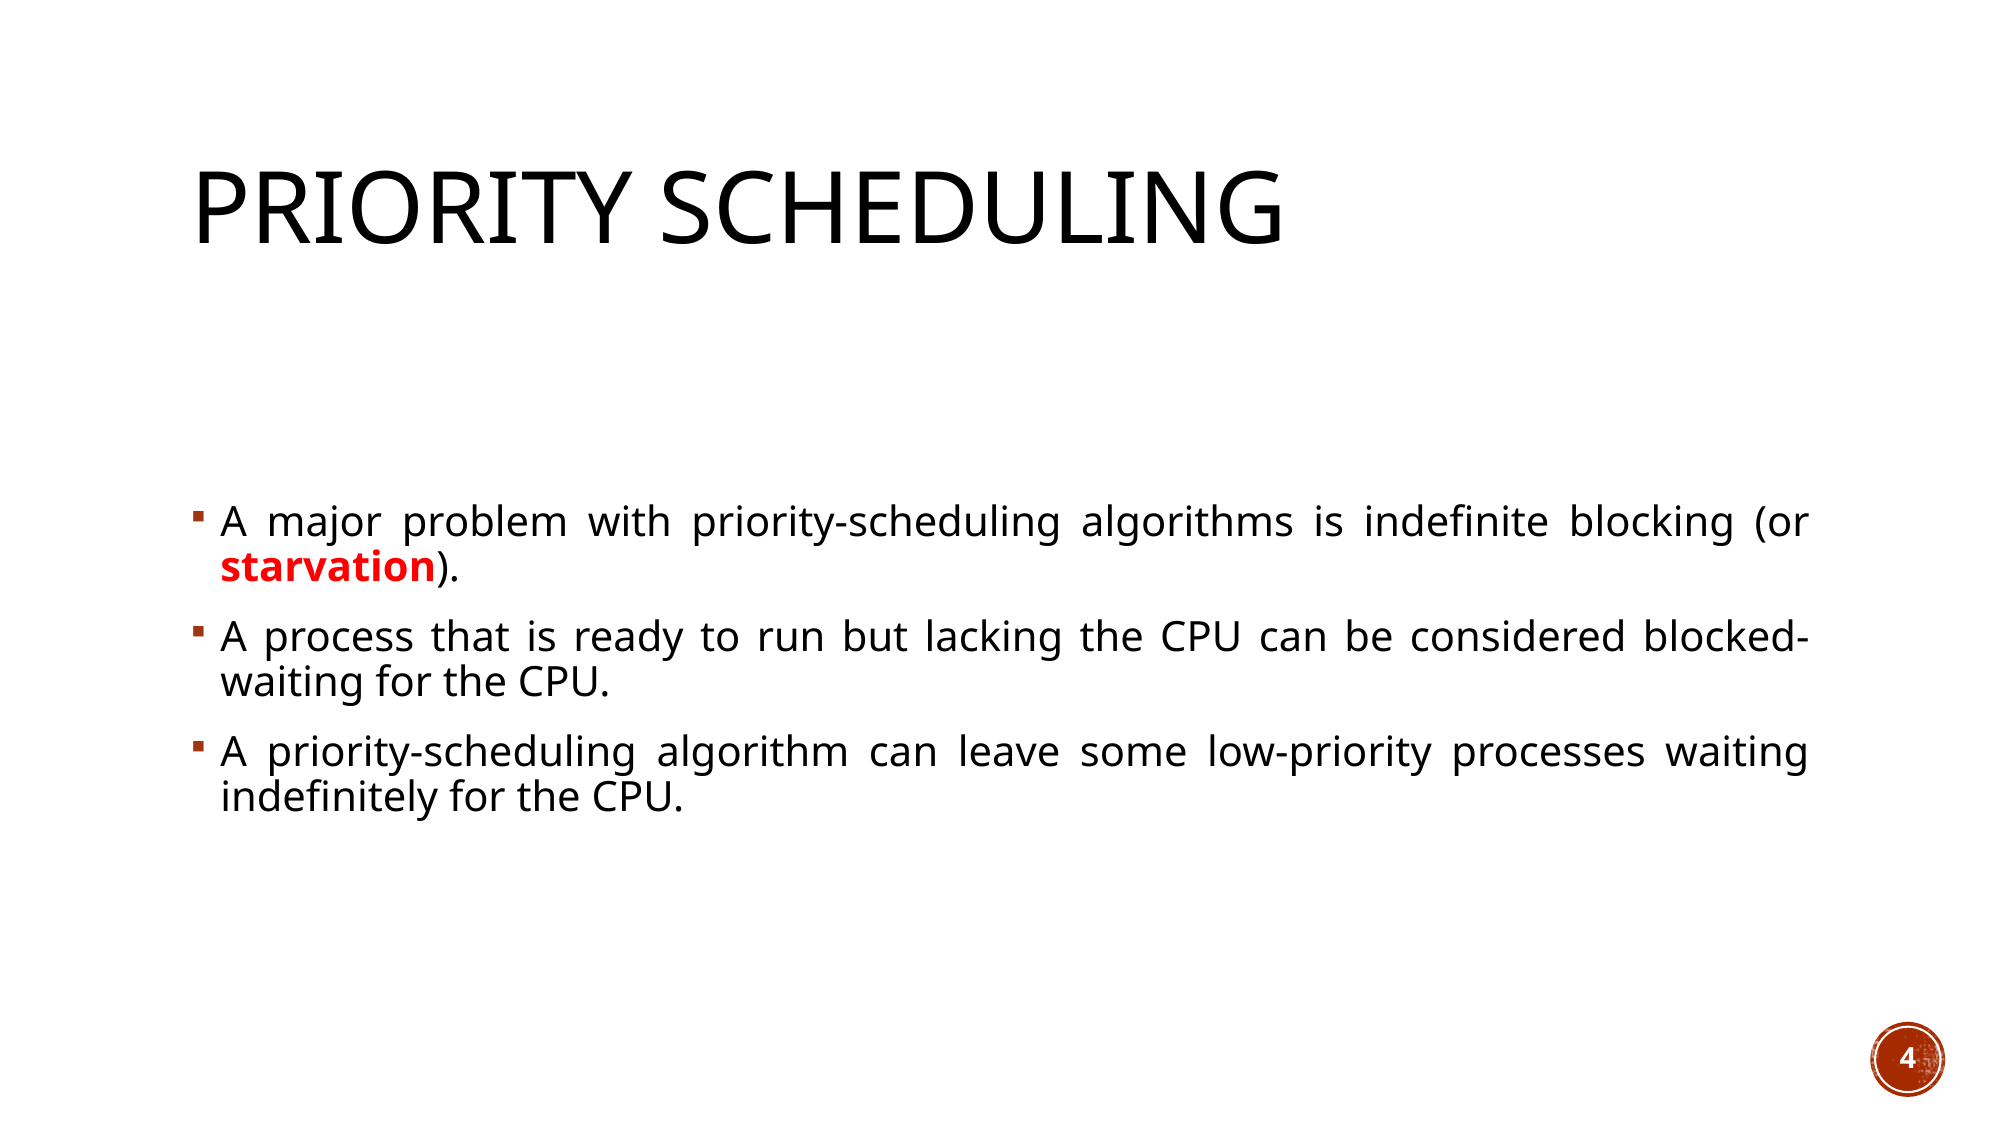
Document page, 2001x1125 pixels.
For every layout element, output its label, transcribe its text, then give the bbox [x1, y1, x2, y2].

list A major problem with priority-scheduling algorithms is indefinite blocking (or starvation). A process that is ready to run but lacking the CPU can be considered blocked-waiting for the CPU. A priority-scheduling algorithm can leave some low-priority processes waiting indefinitely for the CPU. [175, 348, 1826, 1013]
title Priority Scheduling [175, 79, 1826, 344]
slide_number 4 [1855, 1028, 1961, 1089]
